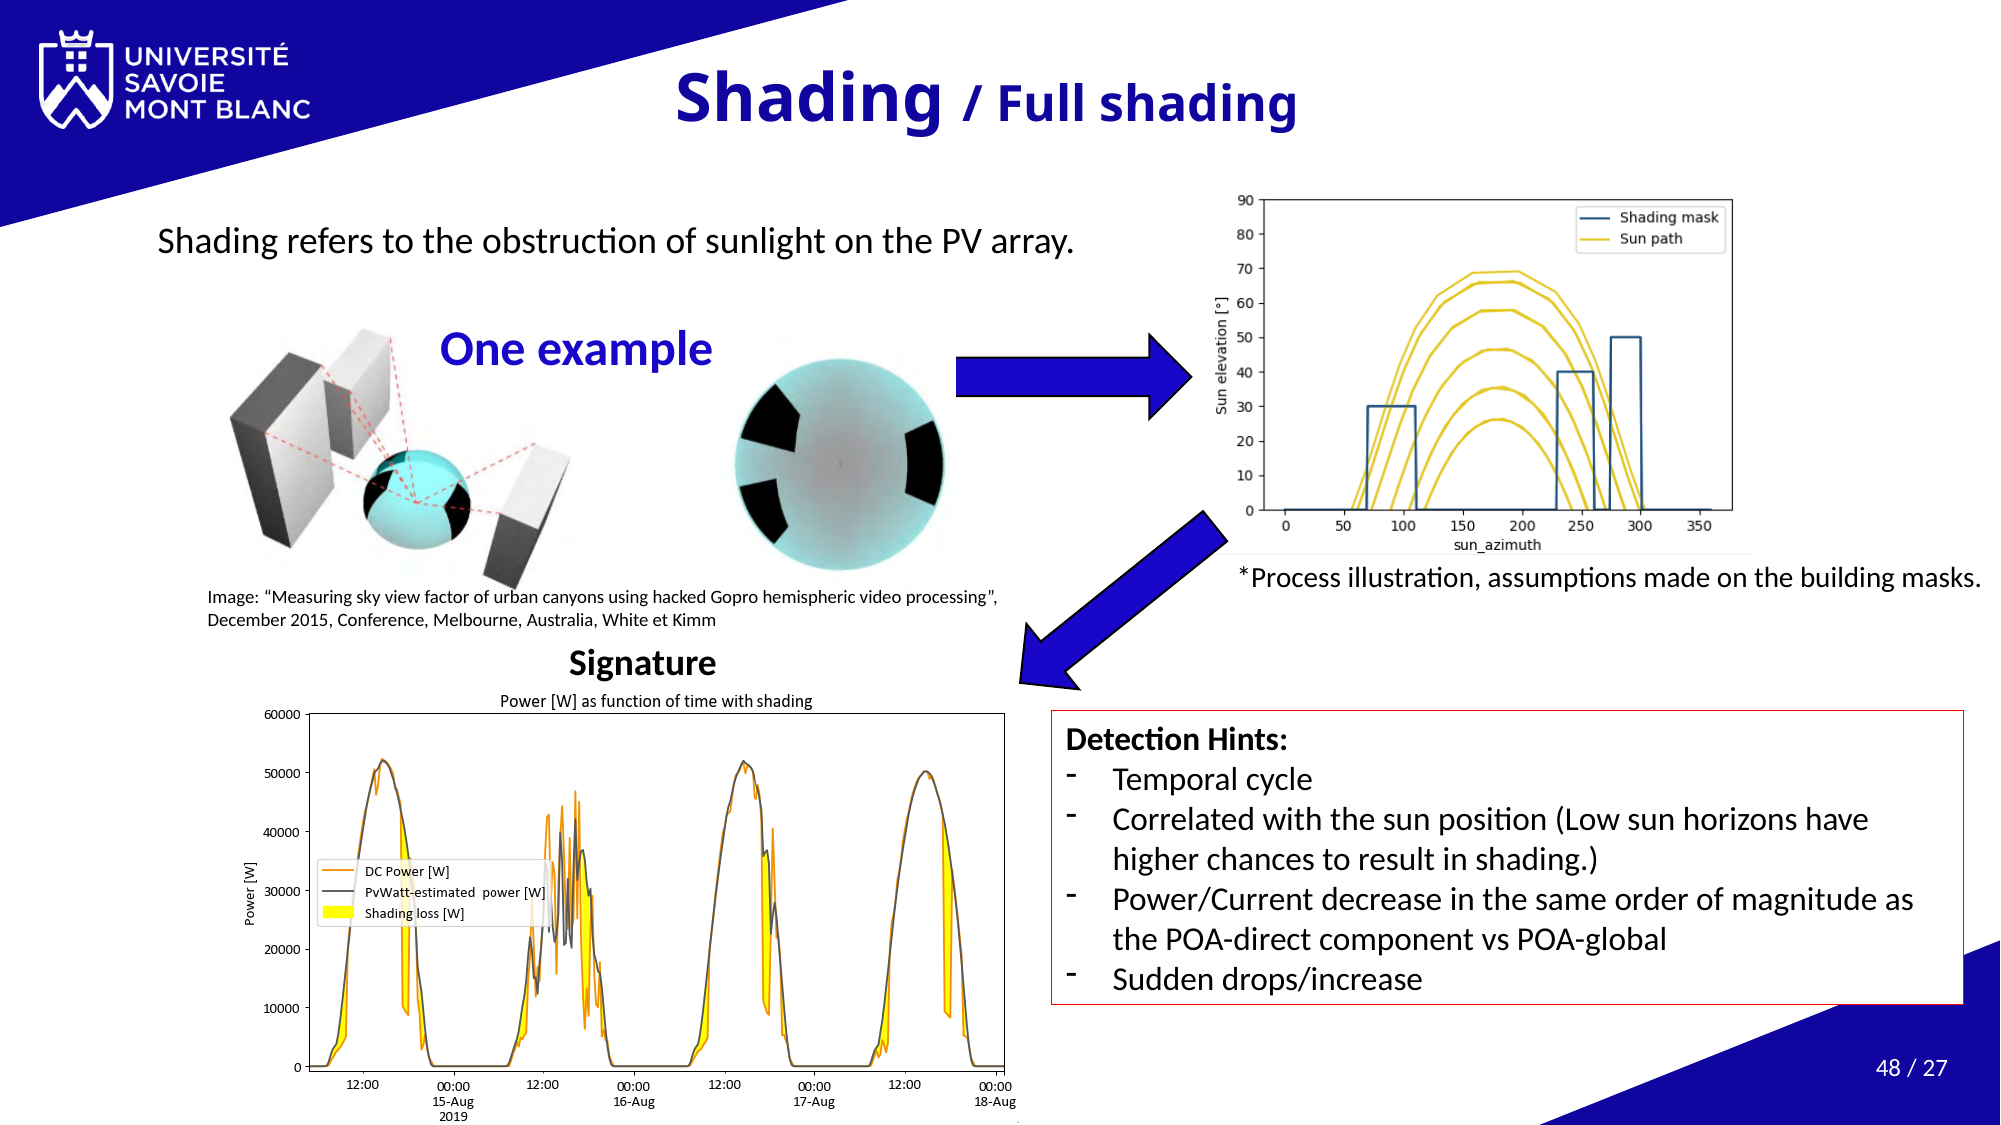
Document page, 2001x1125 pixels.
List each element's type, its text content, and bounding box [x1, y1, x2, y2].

text_box [1019, 519, 1212, 691]
picture [1191, 168, 1752, 555]
slide_number 48 / 27 [1769, 1037, 1964, 1097]
title Shading / Full shading [660, 66, 1433, 134]
text_box Detection Hints: Temporal cycle Correlated with the sun position (Low sun horizons have higher chances to result in shading.) Power/Current decrease in the same order of magnitude as the POA-direct component vs POA-global Sudden drops/increase [1051, 710, 1964, 1005]
picture [179, 303, 956, 618]
text_box [956, 332, 1191, 422]
text_box Image: “Measuring sky view factor of urban canyons using hacked Gopro hemispheric video processing”, December 2015, Conference, Melbourne, Australia, White et Kimm [192, 577, 1045, 638]
text_box *Process illustration, assumptions made on the building masks. [1221, 550, 2000, 601]
text_box Shading refers to the obstruction of sunlight on the PV array. [143, 208, 1191, 269]
picture [228, 679, 1019, 1123]
picture [39, 30, 310, 129]
text_box Signature [465, 635, 817, 679]
